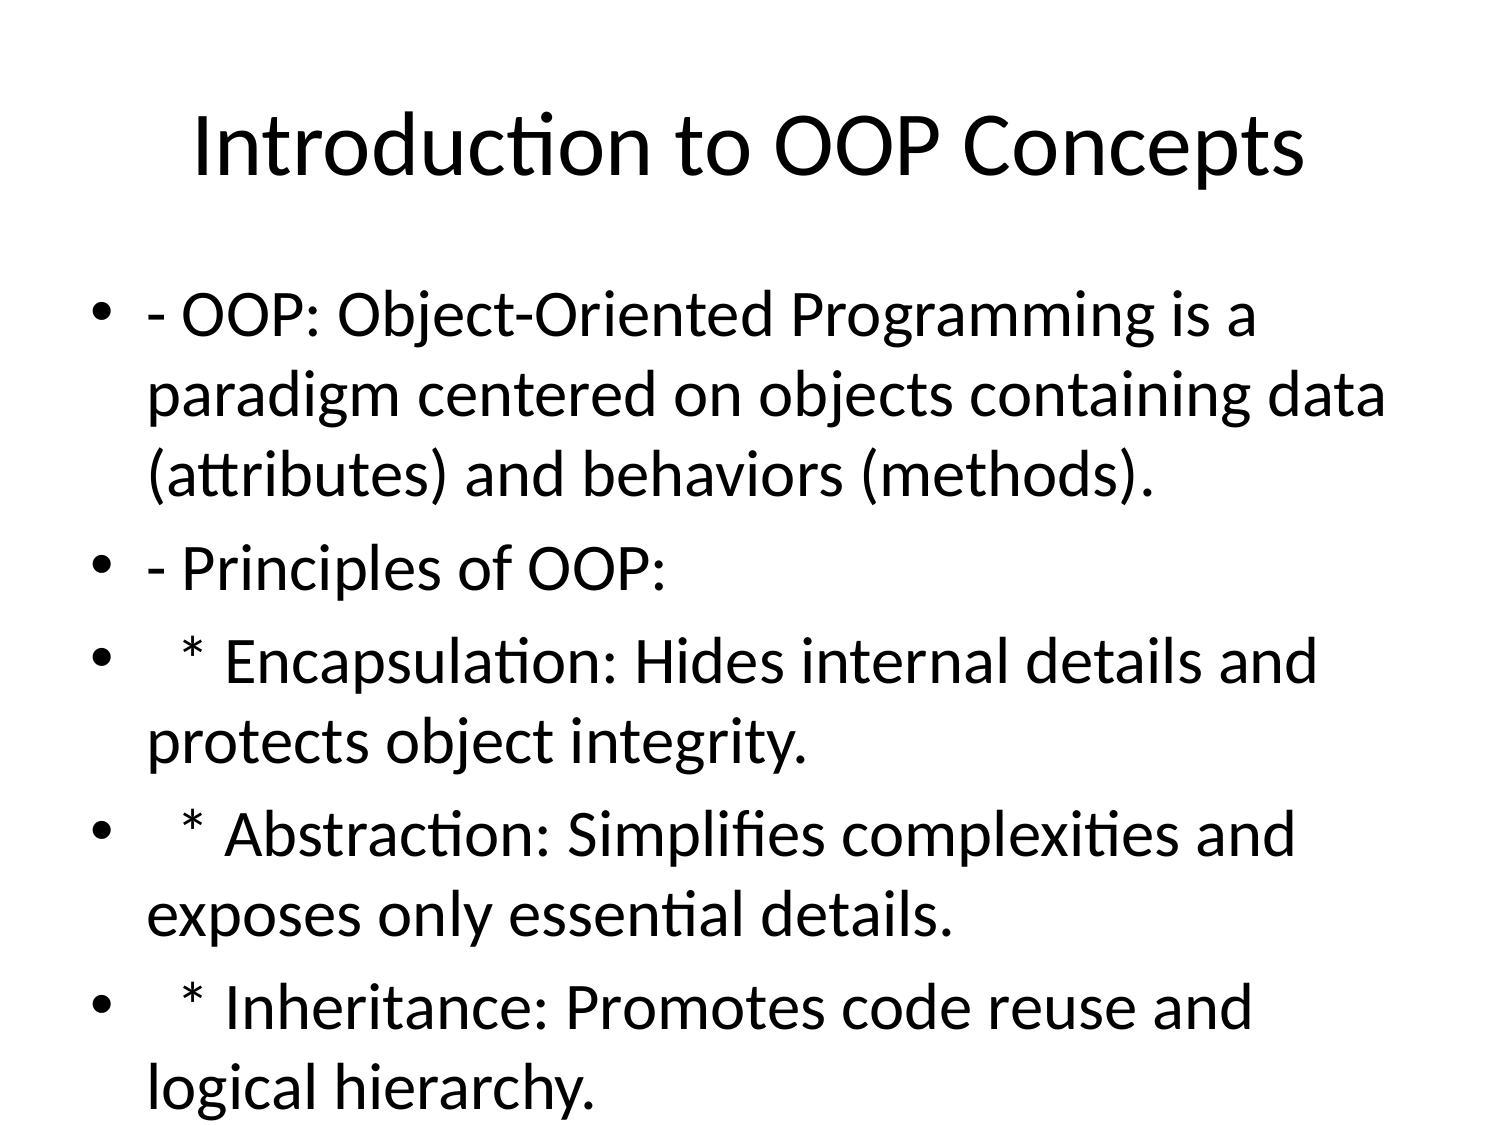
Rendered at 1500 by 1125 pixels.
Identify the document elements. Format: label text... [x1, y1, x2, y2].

title Introduction to OOP Concepts [75, 45, 1425, 233]
list - OOP: Object-Oriented Programming is a paradigm centered on objects containing data (attributes) and behaviors (methods). - Principles of OOP: * Encapsulation: Hides internal details and protects object integrity. * Abstraction: Simplifies complexities and exposes only essential details. * Inheritance: Promotes code reuse and logical hierarchy. * Polymorphism: Enables one action to behave differently depending on the object. Fun Fact: The idea of objects in OOP was inspired by real-world objects! [75, 262, 1425, 1005]
